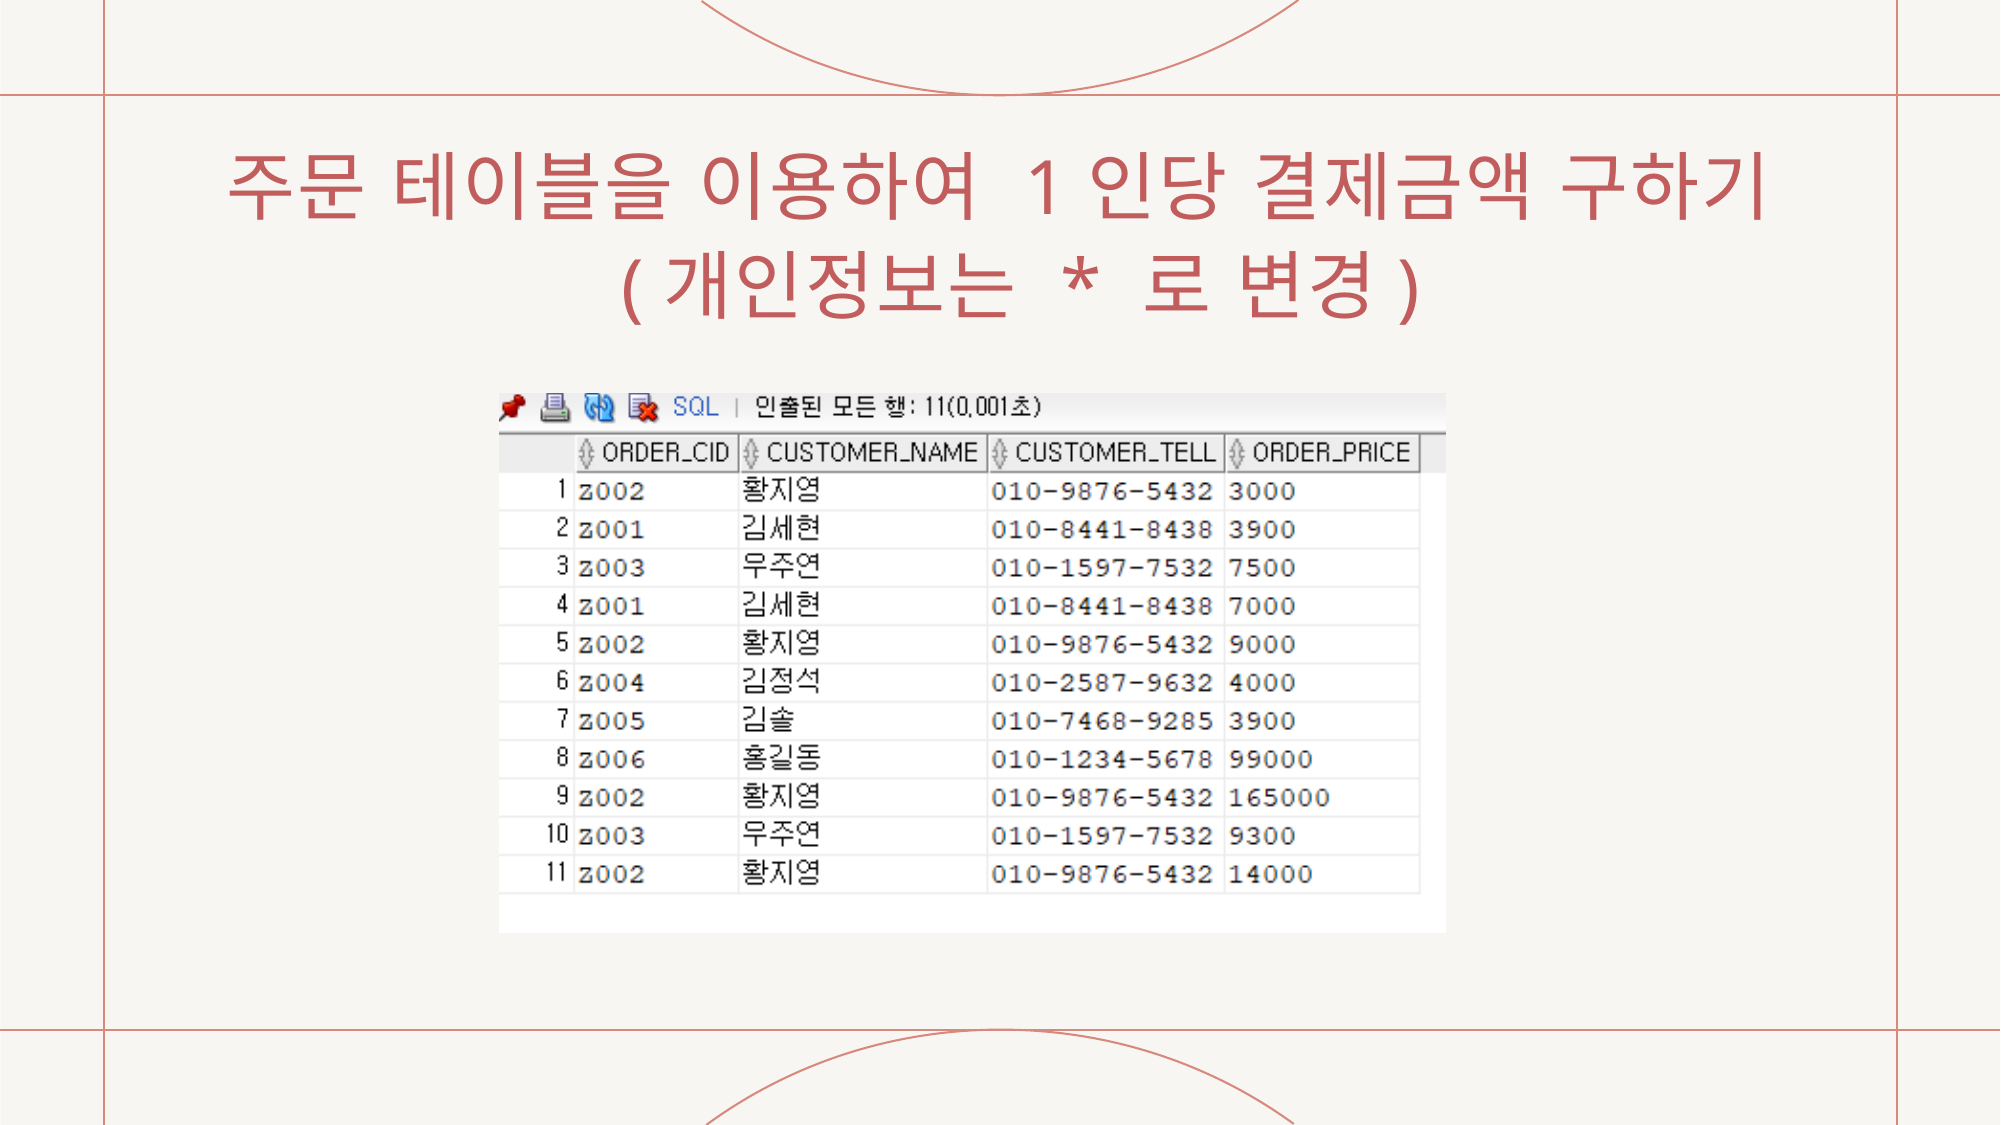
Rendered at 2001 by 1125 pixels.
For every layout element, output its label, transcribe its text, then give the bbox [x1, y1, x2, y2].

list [499, 393, 1445, 933]
title 주문 테이블을 이용하여 1인당 결제금액 구하기 (개인정보는 * 로 변경) [137, 119, 1863, 337]
